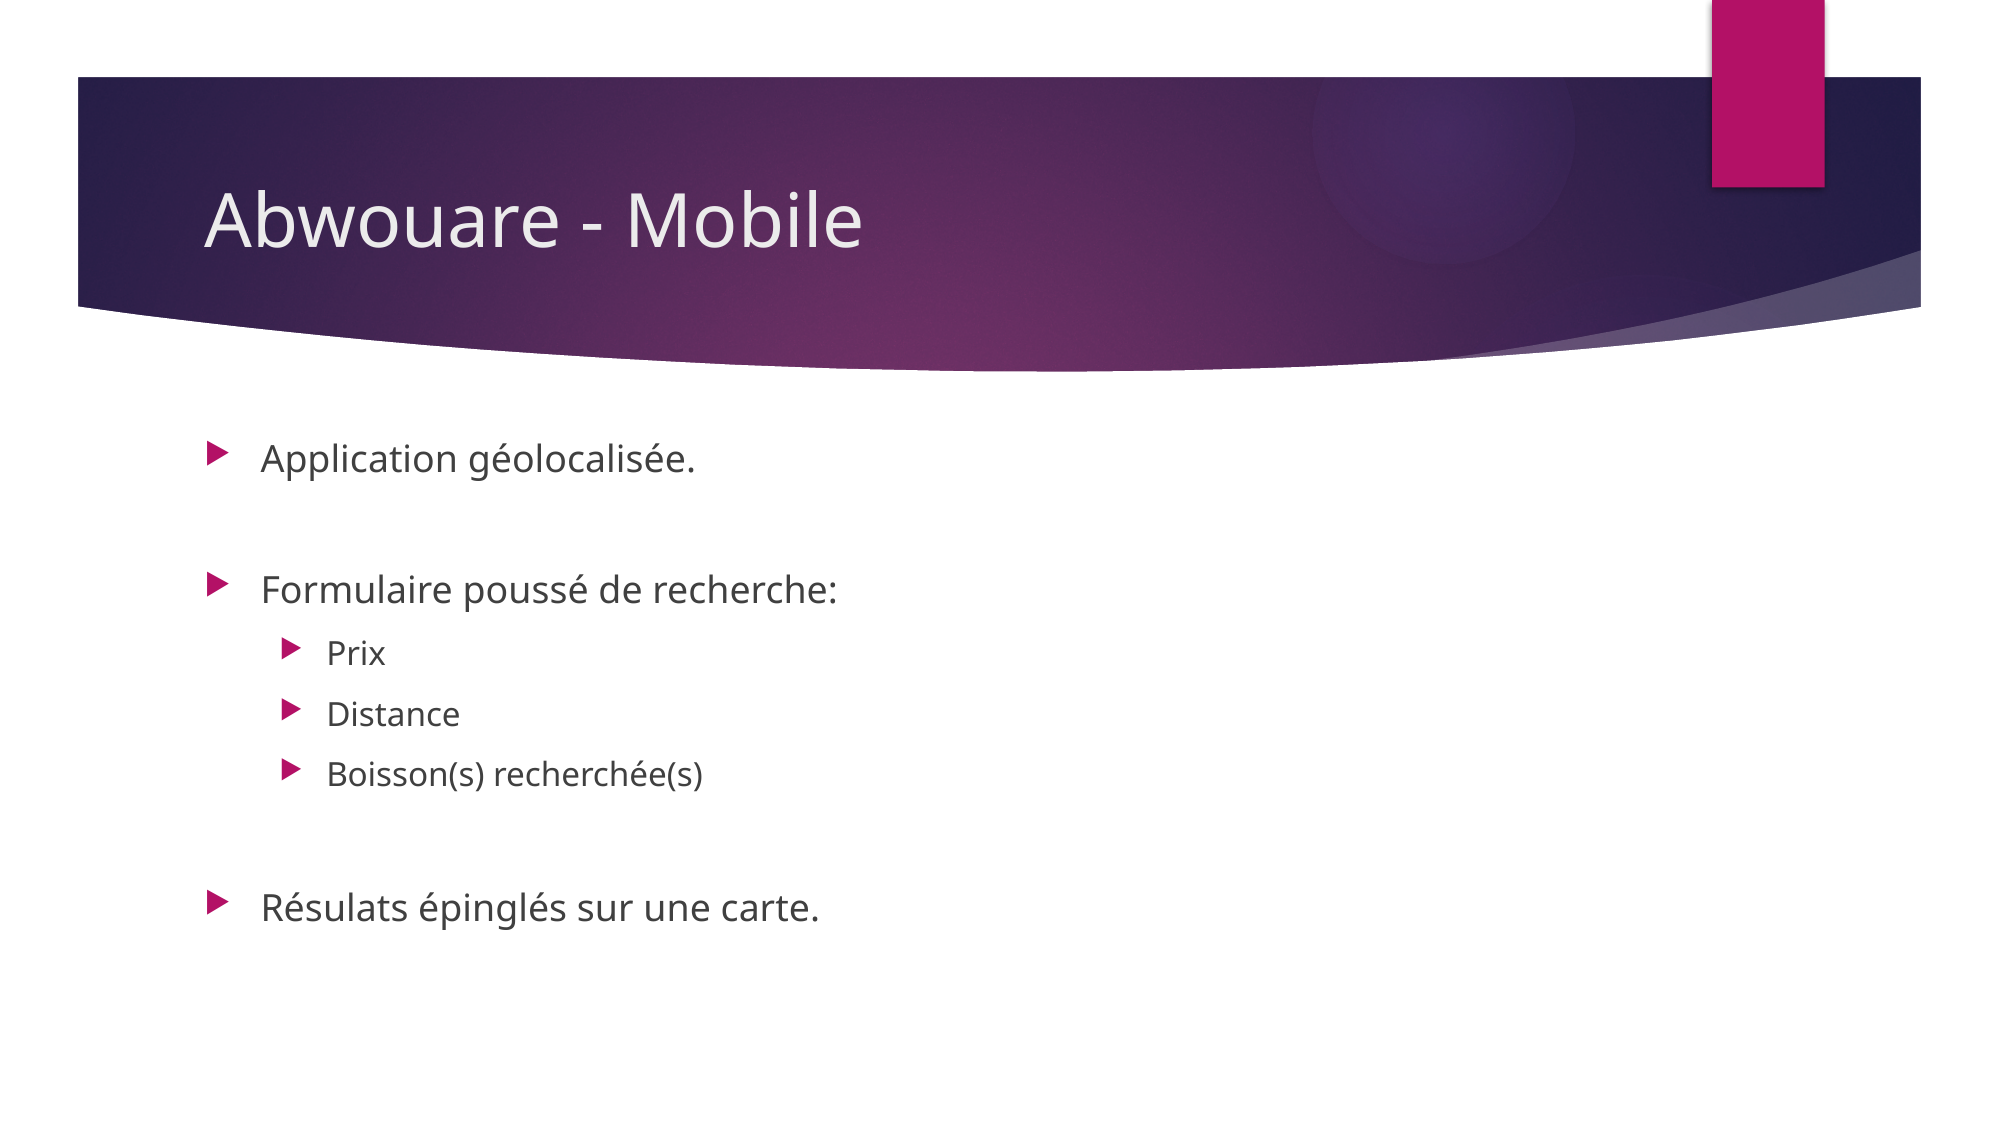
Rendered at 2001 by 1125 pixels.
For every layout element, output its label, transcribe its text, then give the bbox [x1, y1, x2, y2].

title Abwouare - Mobile [189, 159, 1627, 276]
list Application géolocalisée. Formulaire poussé de recherche: Prix Distance Boisson(s) recherchée(s) Résulats épinglés sur une carte. [189, 427, 1638, 988]
